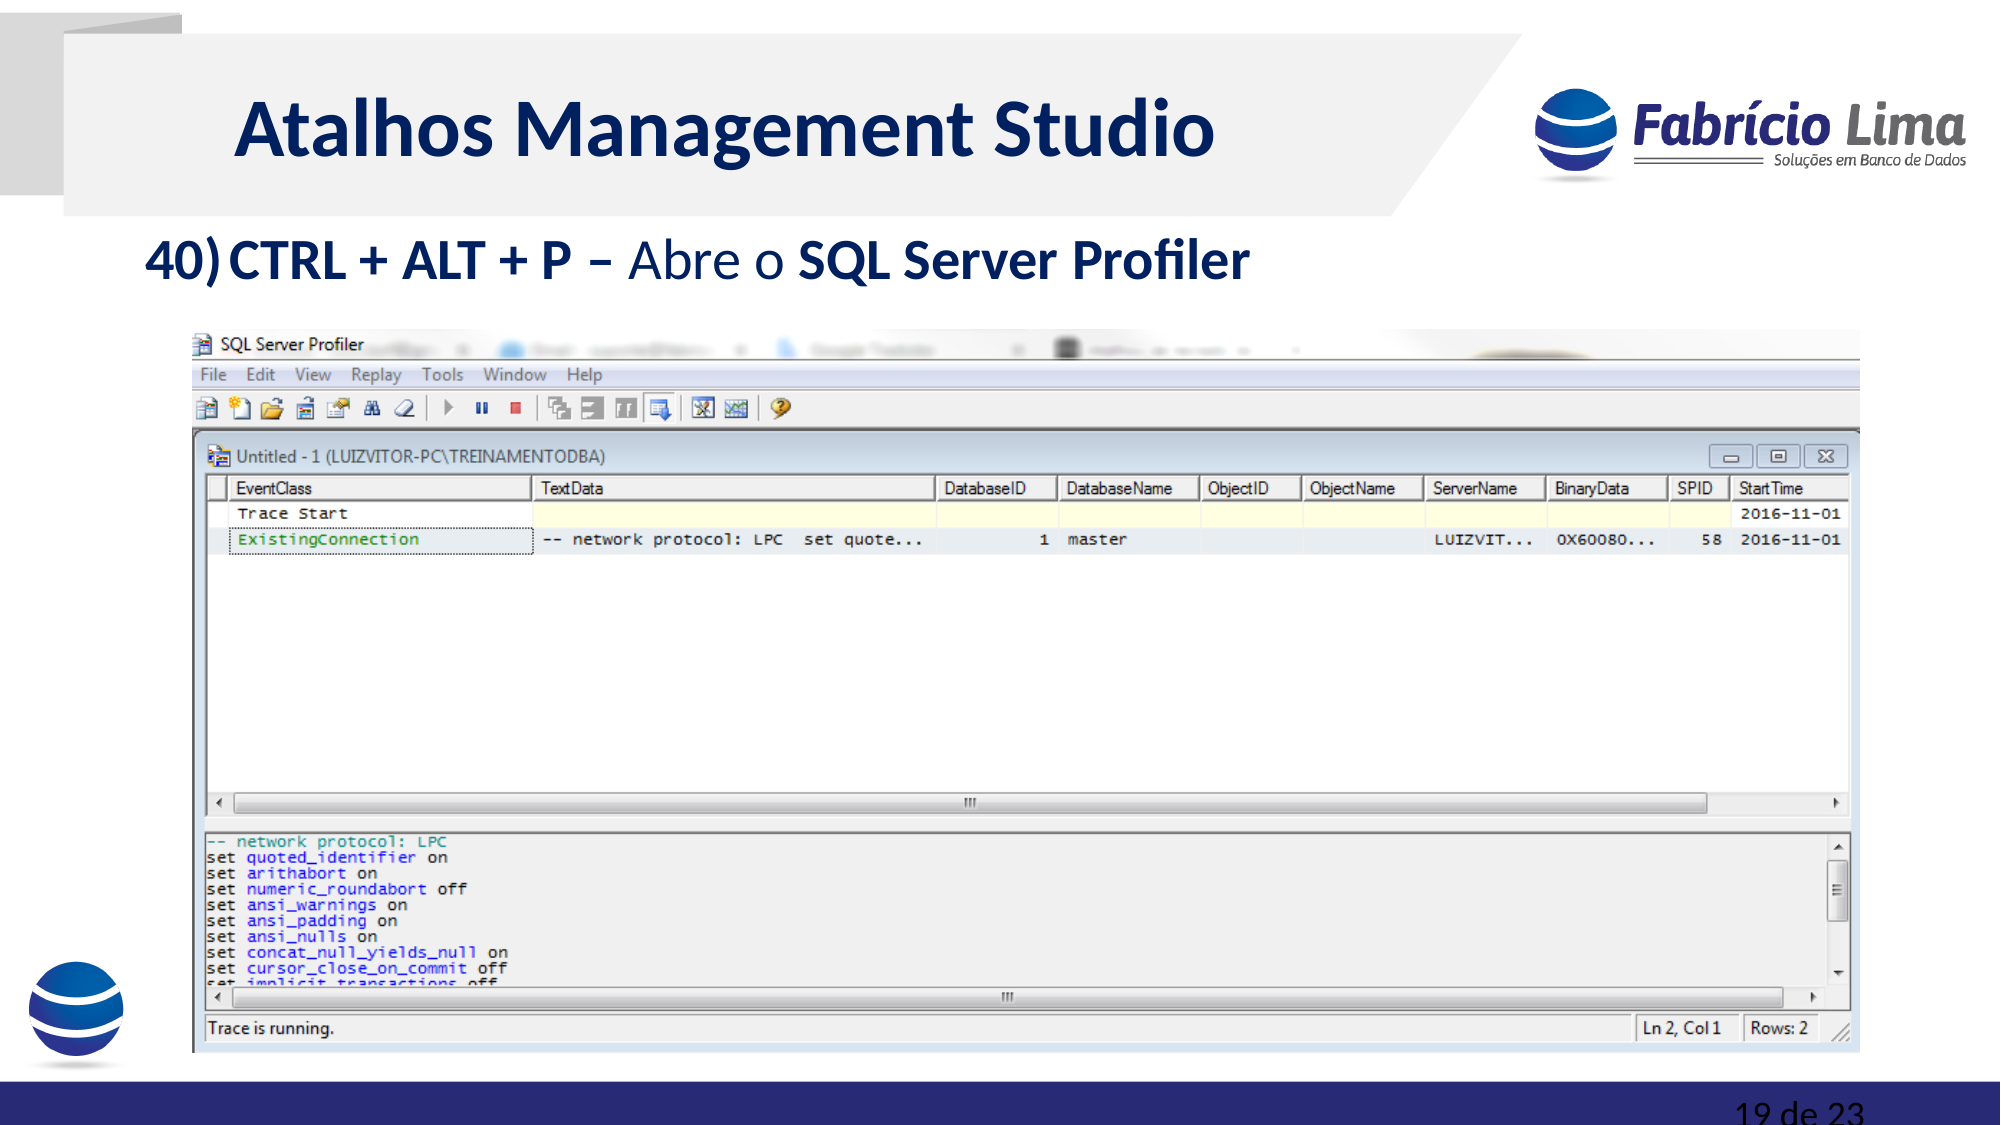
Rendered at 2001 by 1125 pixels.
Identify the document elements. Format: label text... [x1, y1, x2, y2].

picture [192, 329, 1860, 1053]
picture [14, 951, 137, 1082]
text_box Atalhos Management Studio [62, 60, 1390, 187]
slide_number 19 de 23 [1718, 1083, 2000, 1125]
text_box CTRL + ALT + P – Abre o SQL Server Profiler [130, 213, 1979, 299]
picture [1501, 42, 1997, 217]
